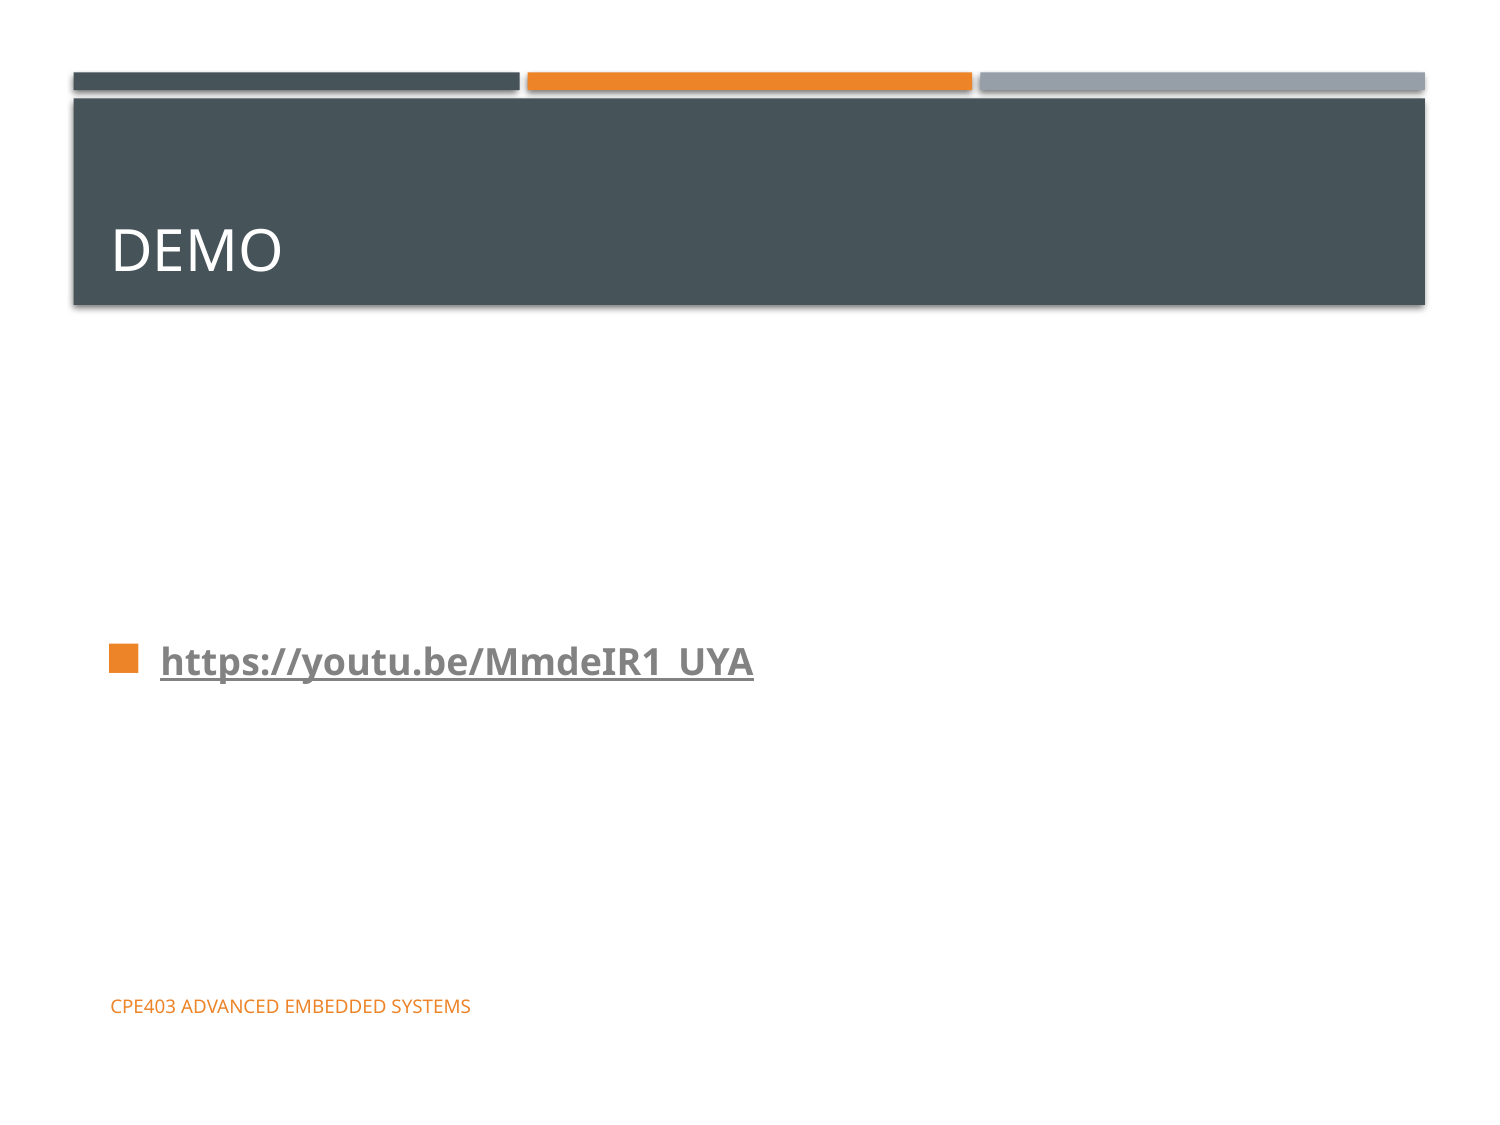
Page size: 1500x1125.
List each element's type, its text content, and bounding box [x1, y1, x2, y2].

list https://youtu.be/MmdeIR1_UYA [95, 365, 1406, 962]
title Demo [95, 112, 1406, 291]
footer CpE403 Advanced Embedded Systems [95, 976, 895, 1037]
